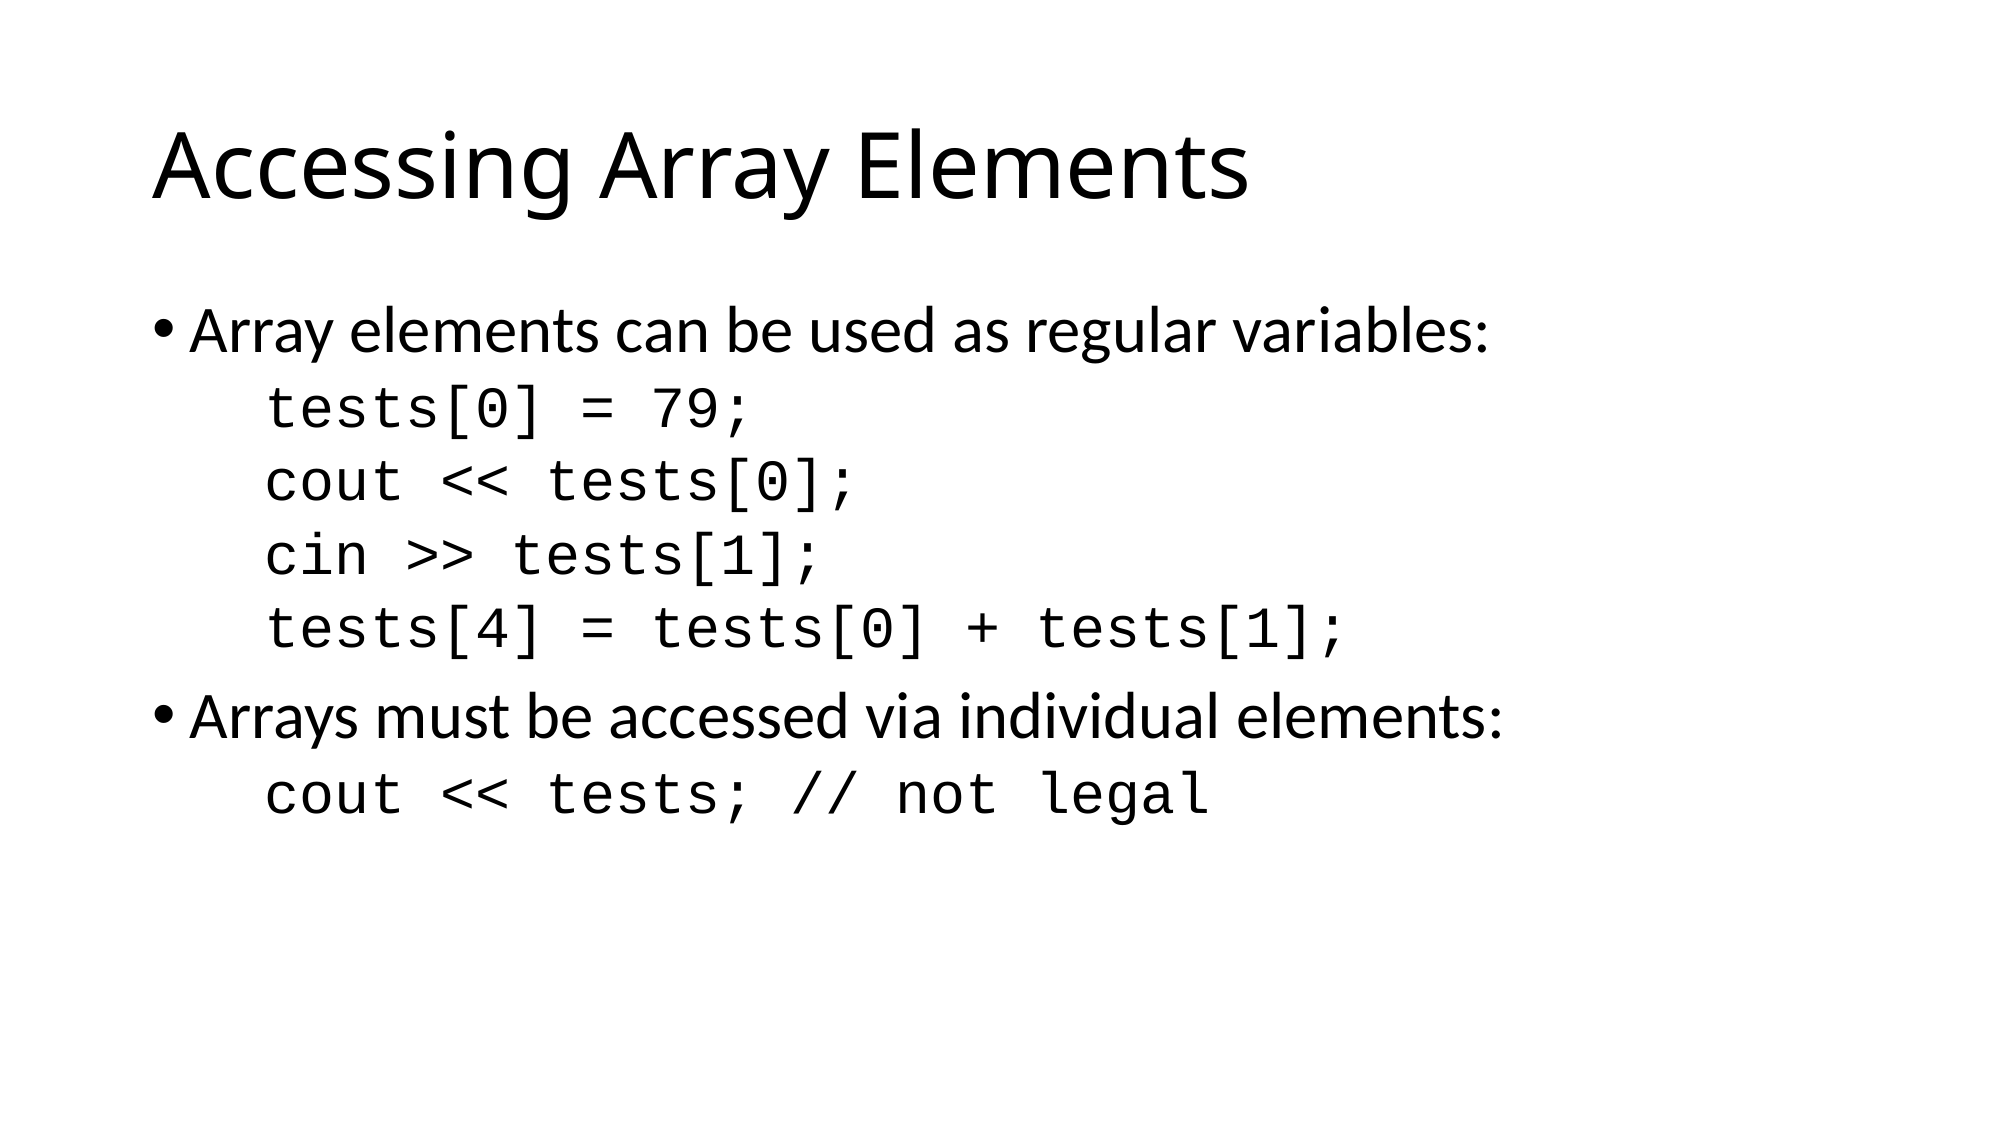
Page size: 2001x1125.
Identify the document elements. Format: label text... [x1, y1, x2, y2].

list Array elements can be used as regular variables: tests[0] = 79; cout << tests[0]; cin >> tests[1]; tests[4] = tests[0] + tests[1]; Arrays must be accessed via individual elements: cout << tests; // not legal [137, 287, 1818, 1038]
title Accessing Array Elements [137, 59, 1863, 278]
